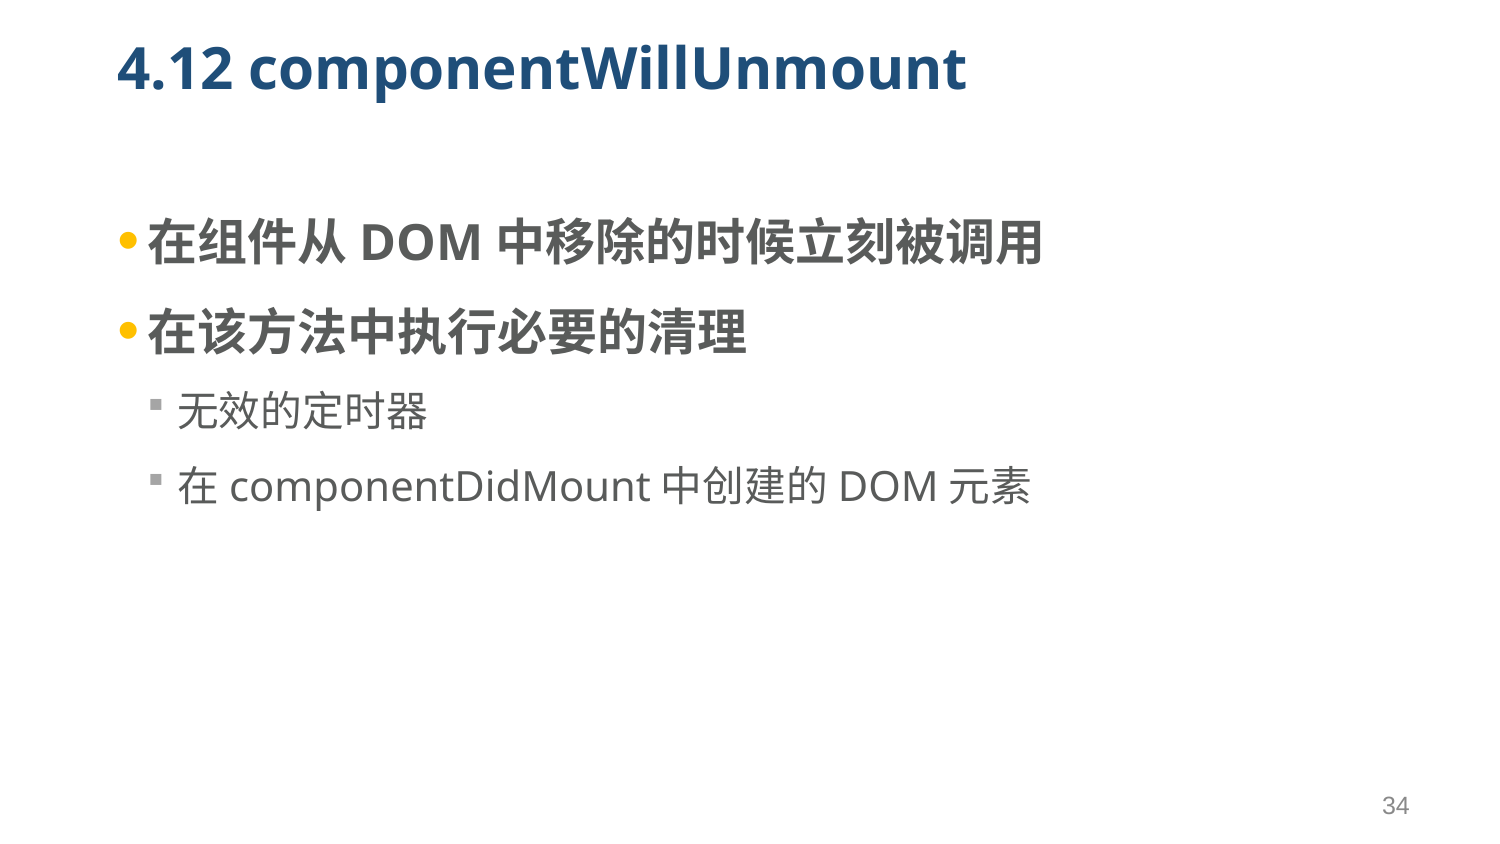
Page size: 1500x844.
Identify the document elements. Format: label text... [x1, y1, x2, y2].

title 4.12 componentWillUnmount [102, 39, 1292, 124]
slide_number 34 [1074, 782, 1425, 827]
list 在组件从DOM中移除的时候立刻被调用 在该方法中执行必要的清理 无效的定时器 在componentDidMount中创建的DOM元素 [102, 172, 1388, 696]
